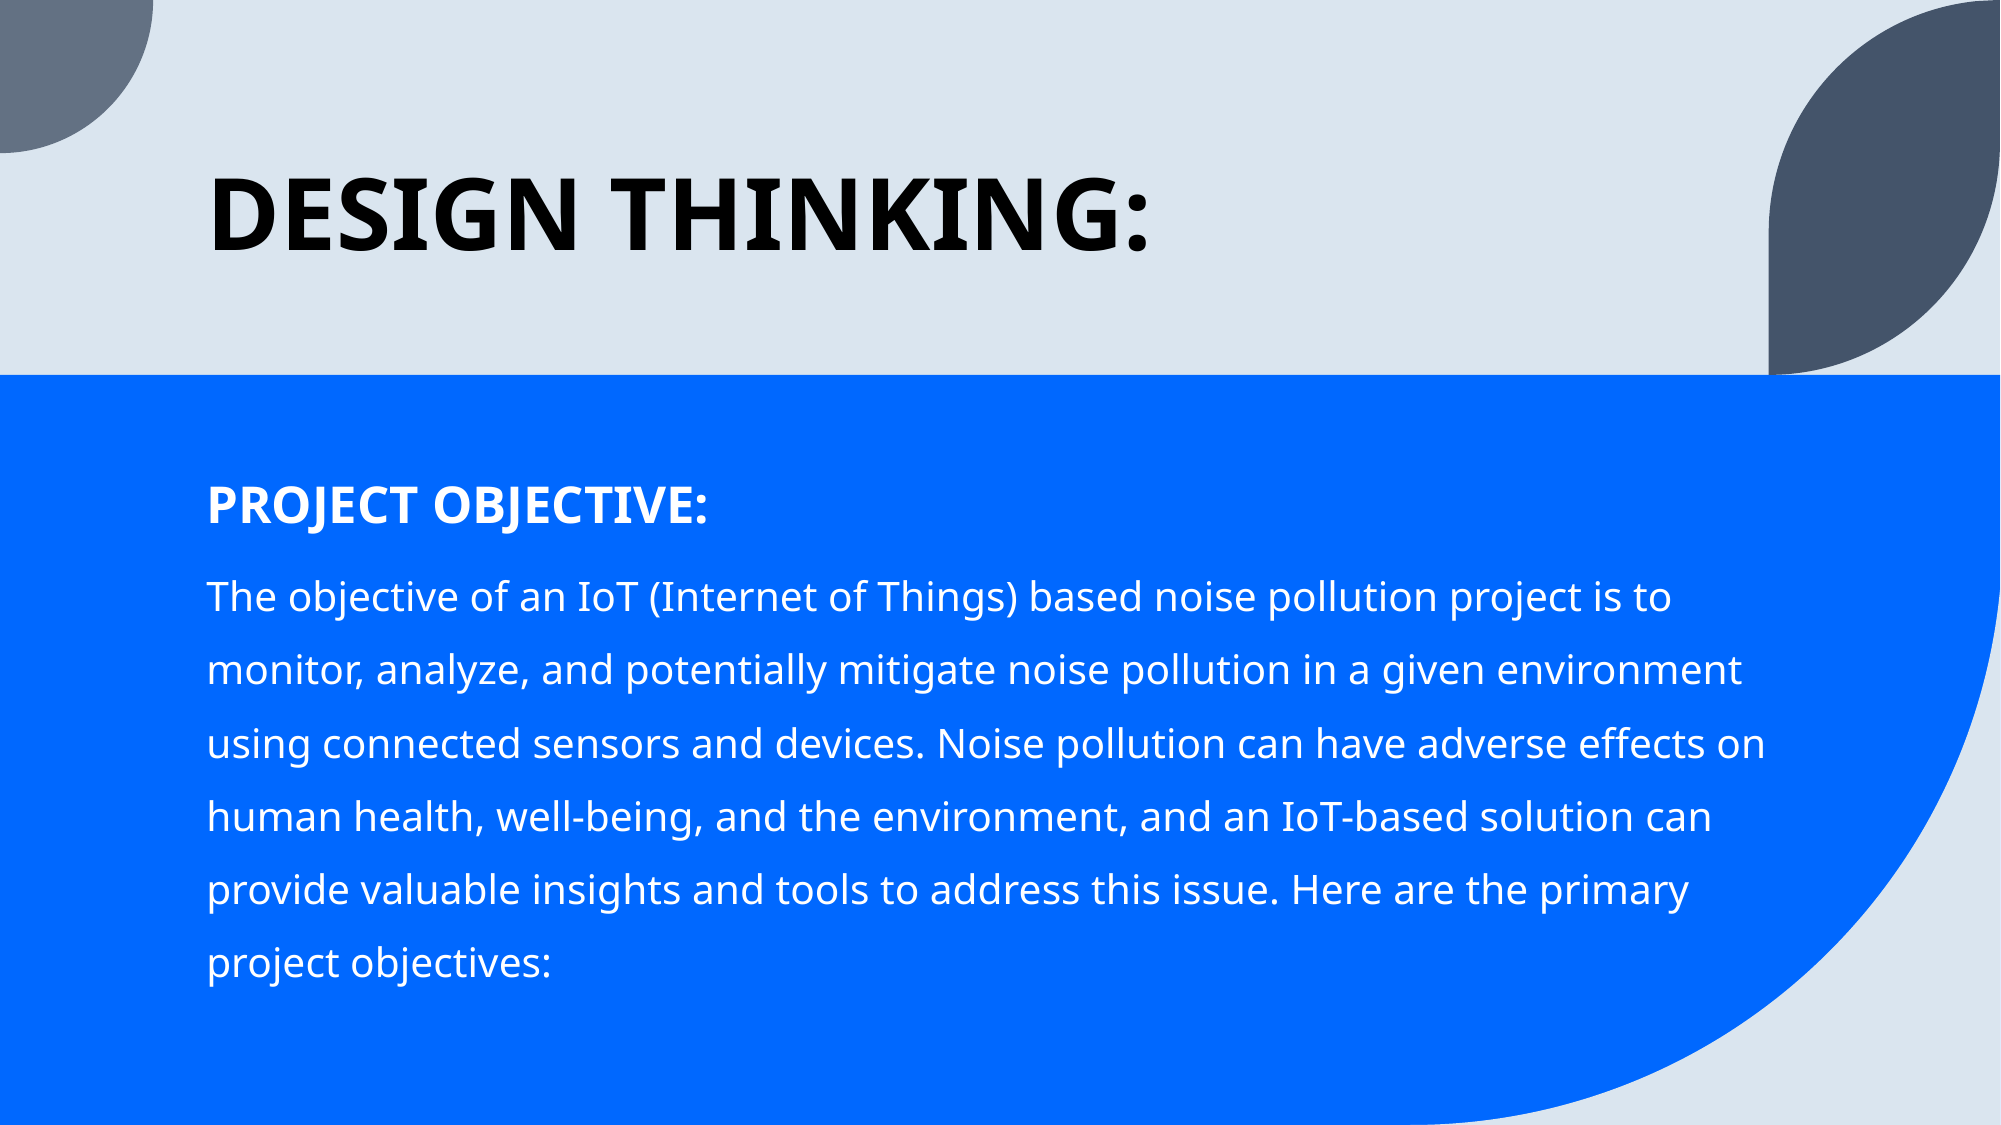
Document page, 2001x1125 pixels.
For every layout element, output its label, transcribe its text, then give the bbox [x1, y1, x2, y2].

title DESIGN THINKING: [191, 22, 1796, 280]
list PROJECT OBJECTIVE: The objective of an IoT (Internet of Things) based noise pollution project is to monitor, analyze, and potentially mitigate noise pollution in a given environment using connected sensors and devices. Noise pollution can have adverse effects on human health, well-being, and the environment, and an IoT-based solution can provide valuable insights and tools to address this issue. Here are the primary project objectives: [191, 435, 1796, 999]
